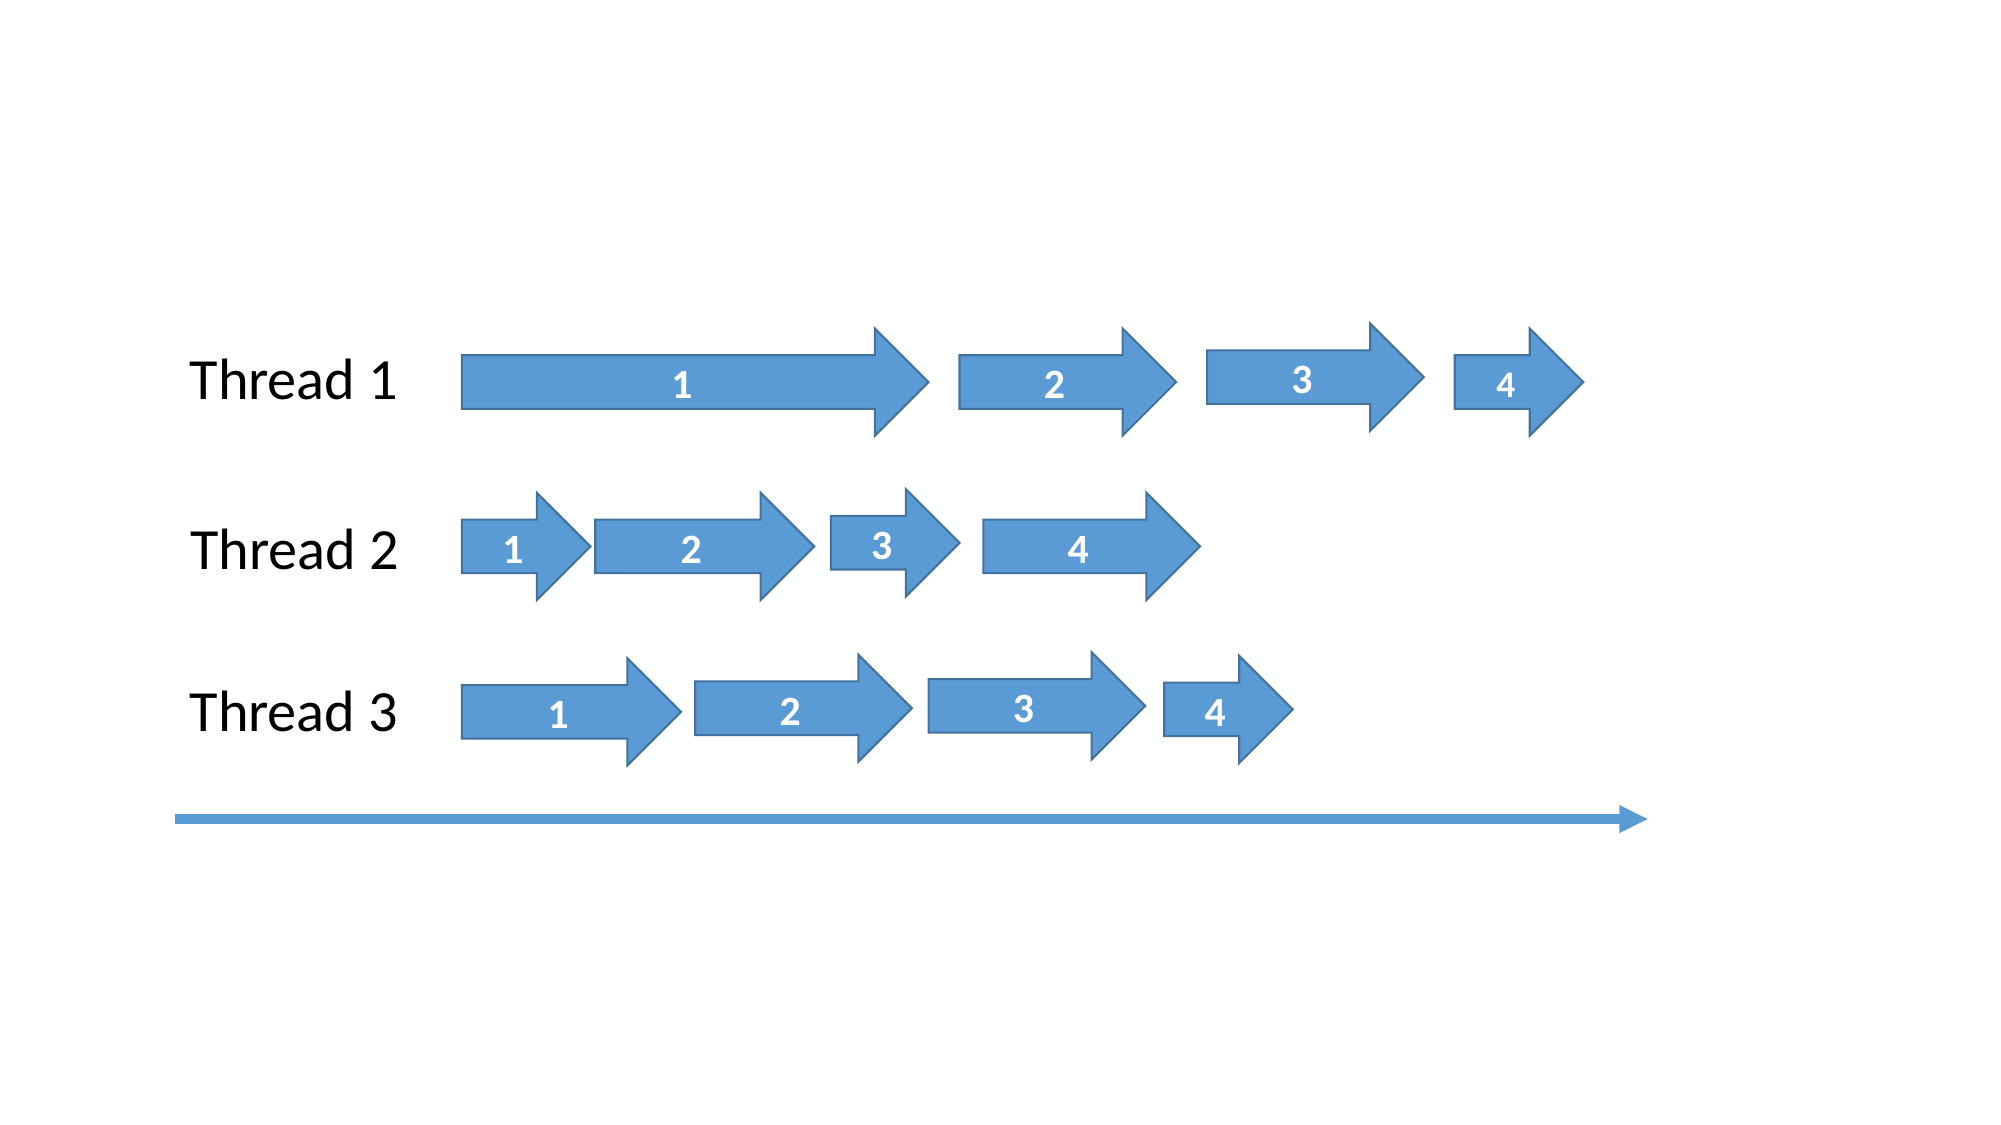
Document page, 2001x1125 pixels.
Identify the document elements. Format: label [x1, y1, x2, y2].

text_box [174, 323, 1648, 819]
